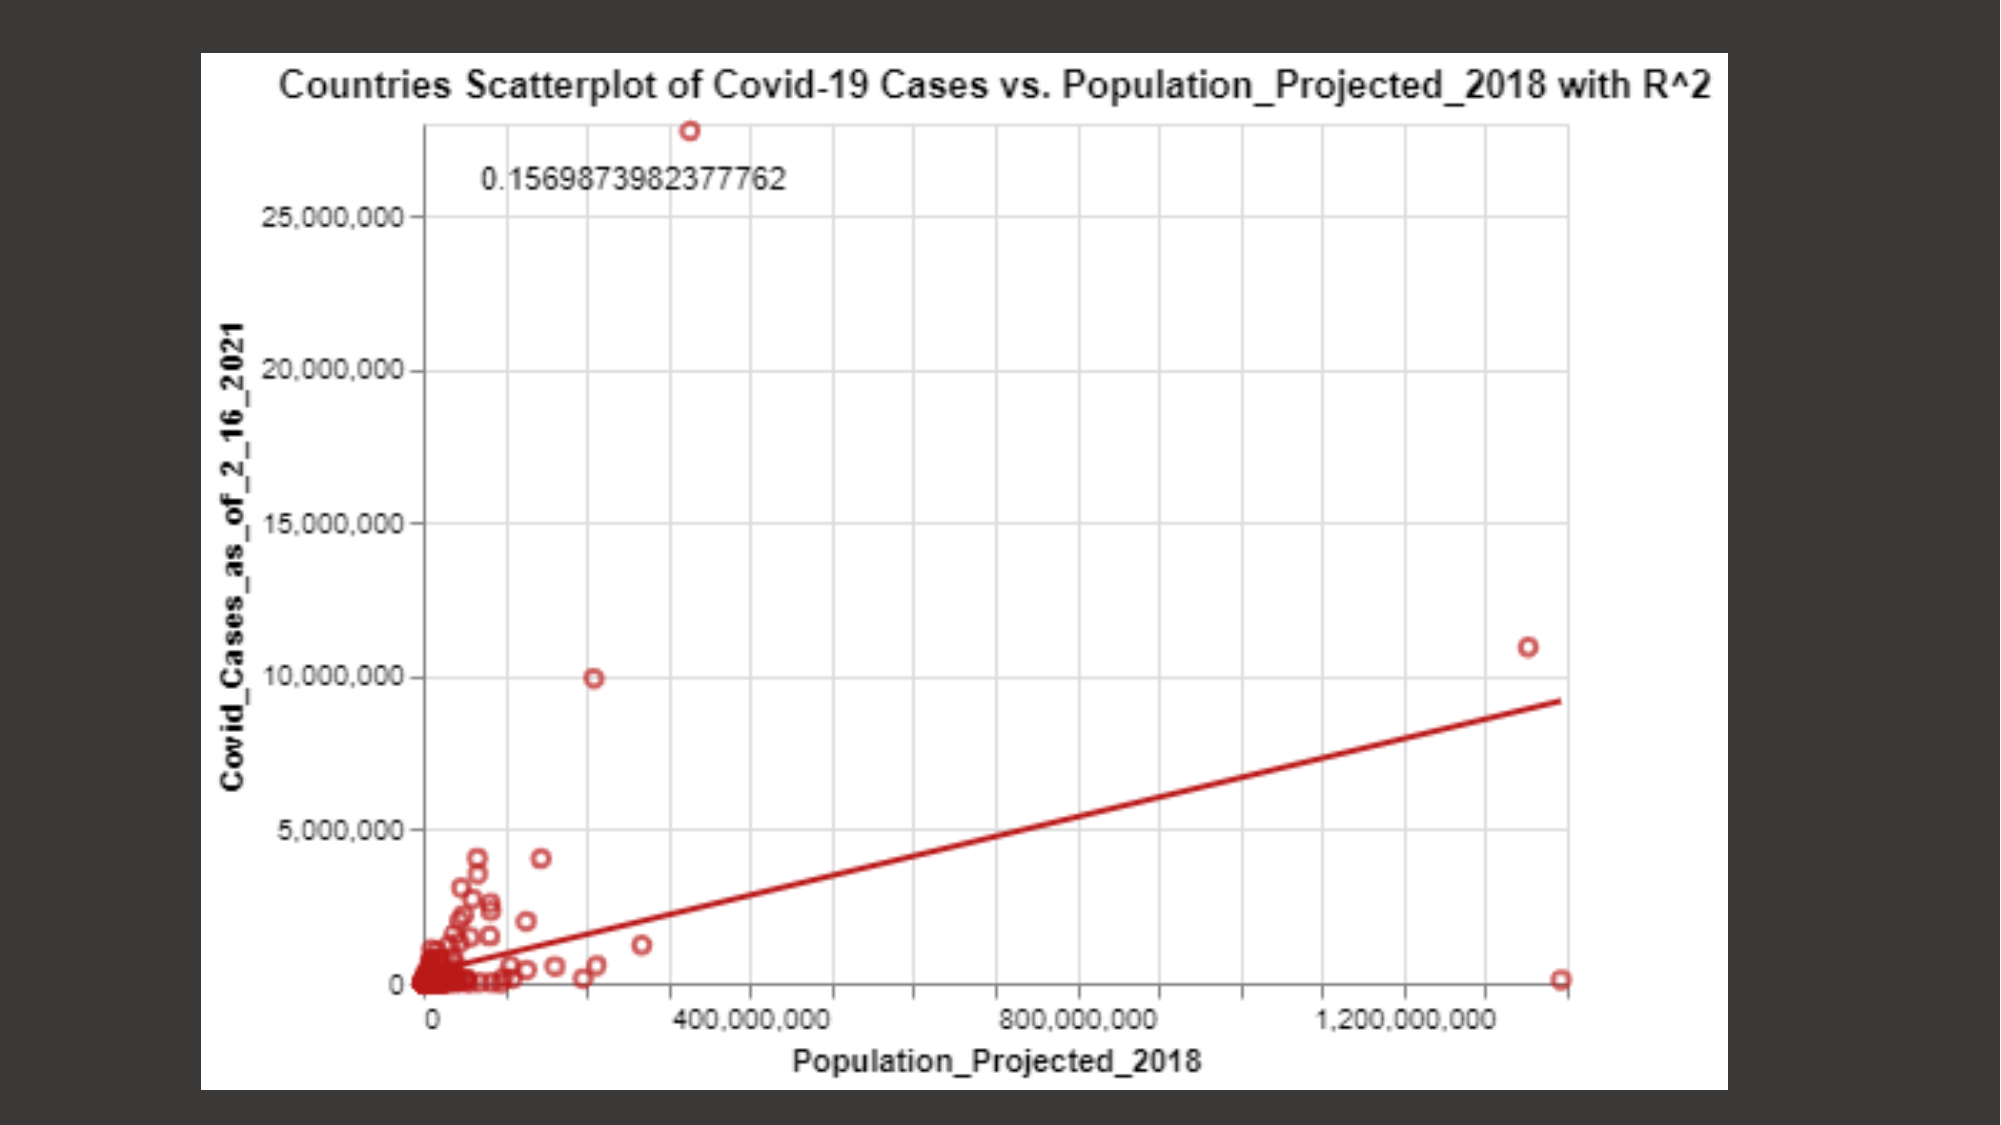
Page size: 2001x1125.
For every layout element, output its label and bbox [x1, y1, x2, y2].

picture [201, 53, 1728, 1090]
